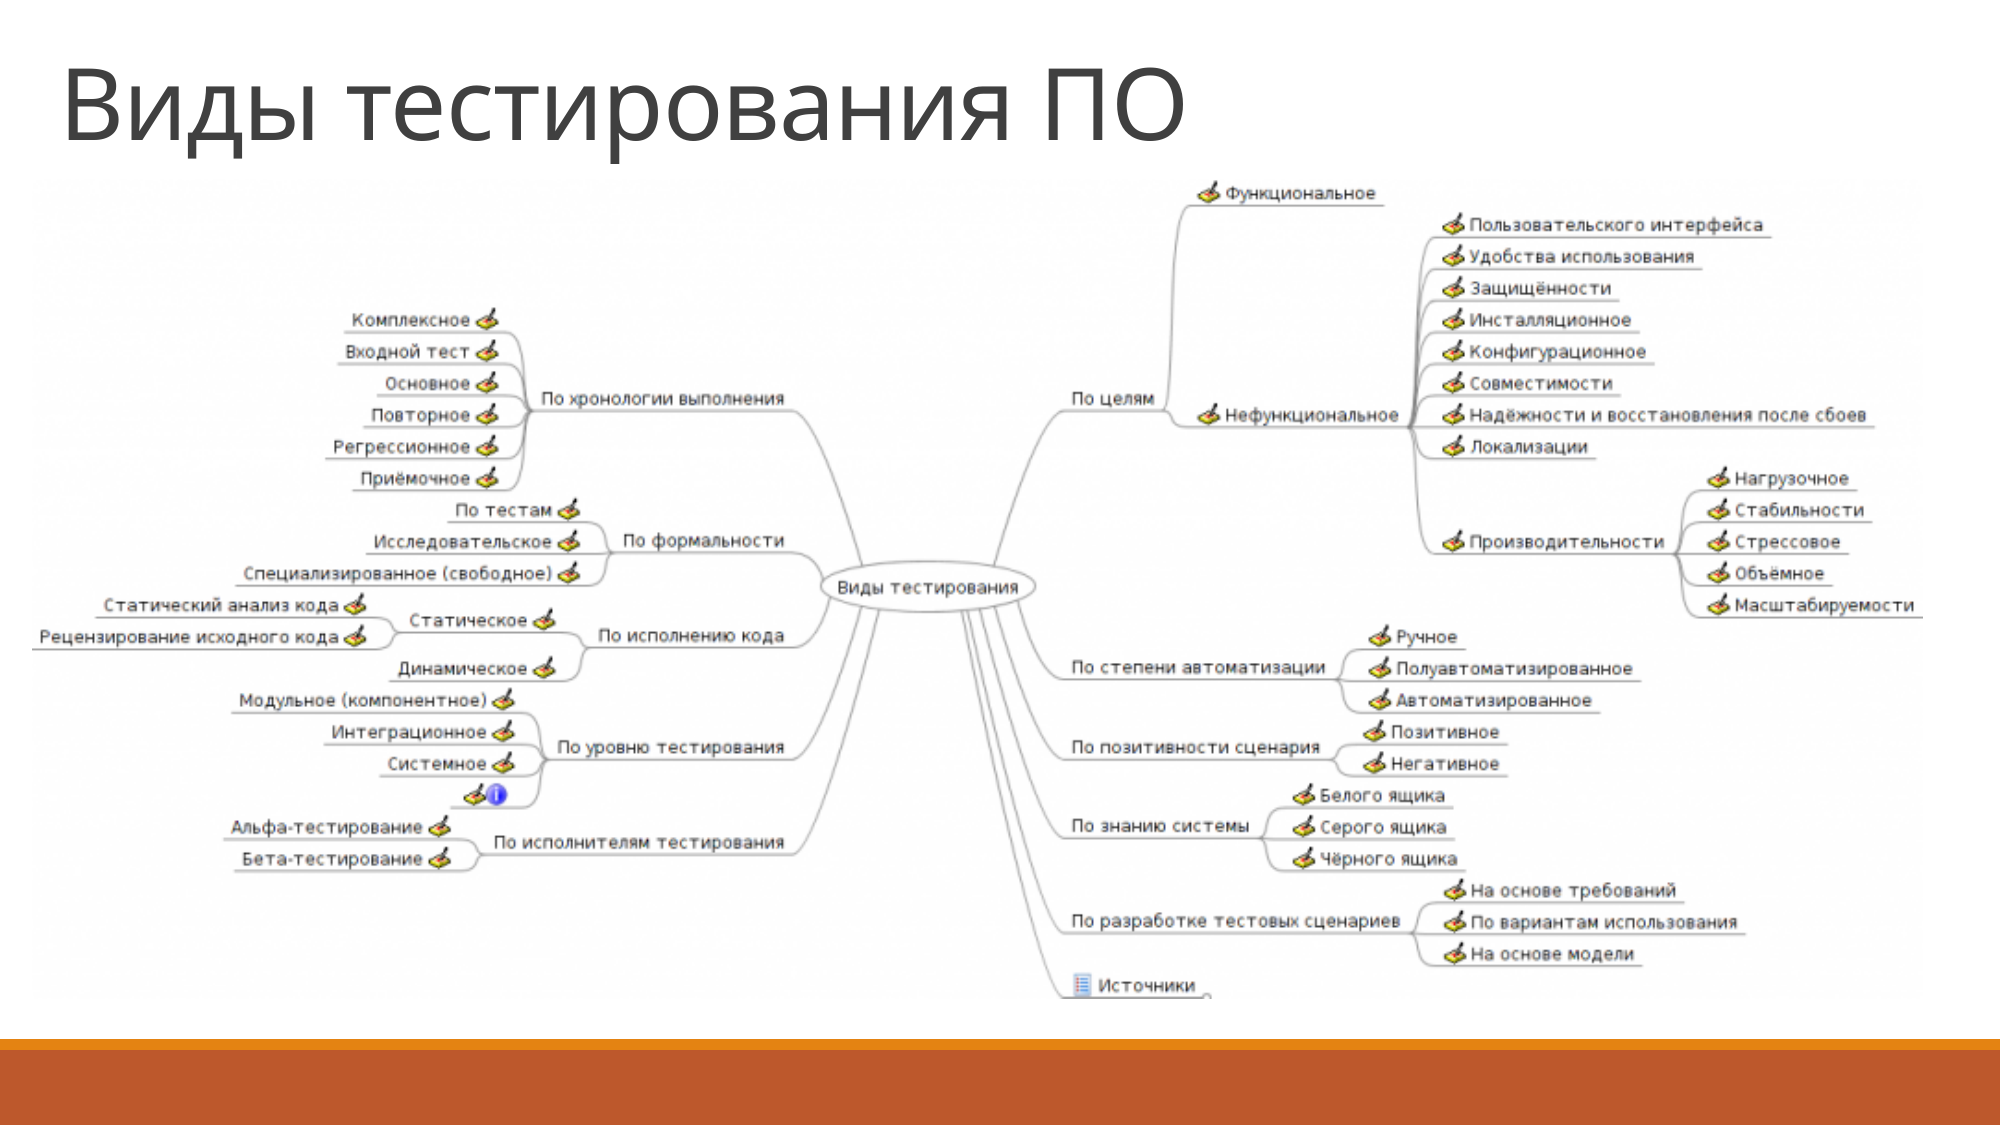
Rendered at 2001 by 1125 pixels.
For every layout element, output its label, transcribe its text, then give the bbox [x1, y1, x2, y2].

title Виды тестирования ПО [44, 0, 1297, 168]
picture [31, 178, 1923, 1000]
